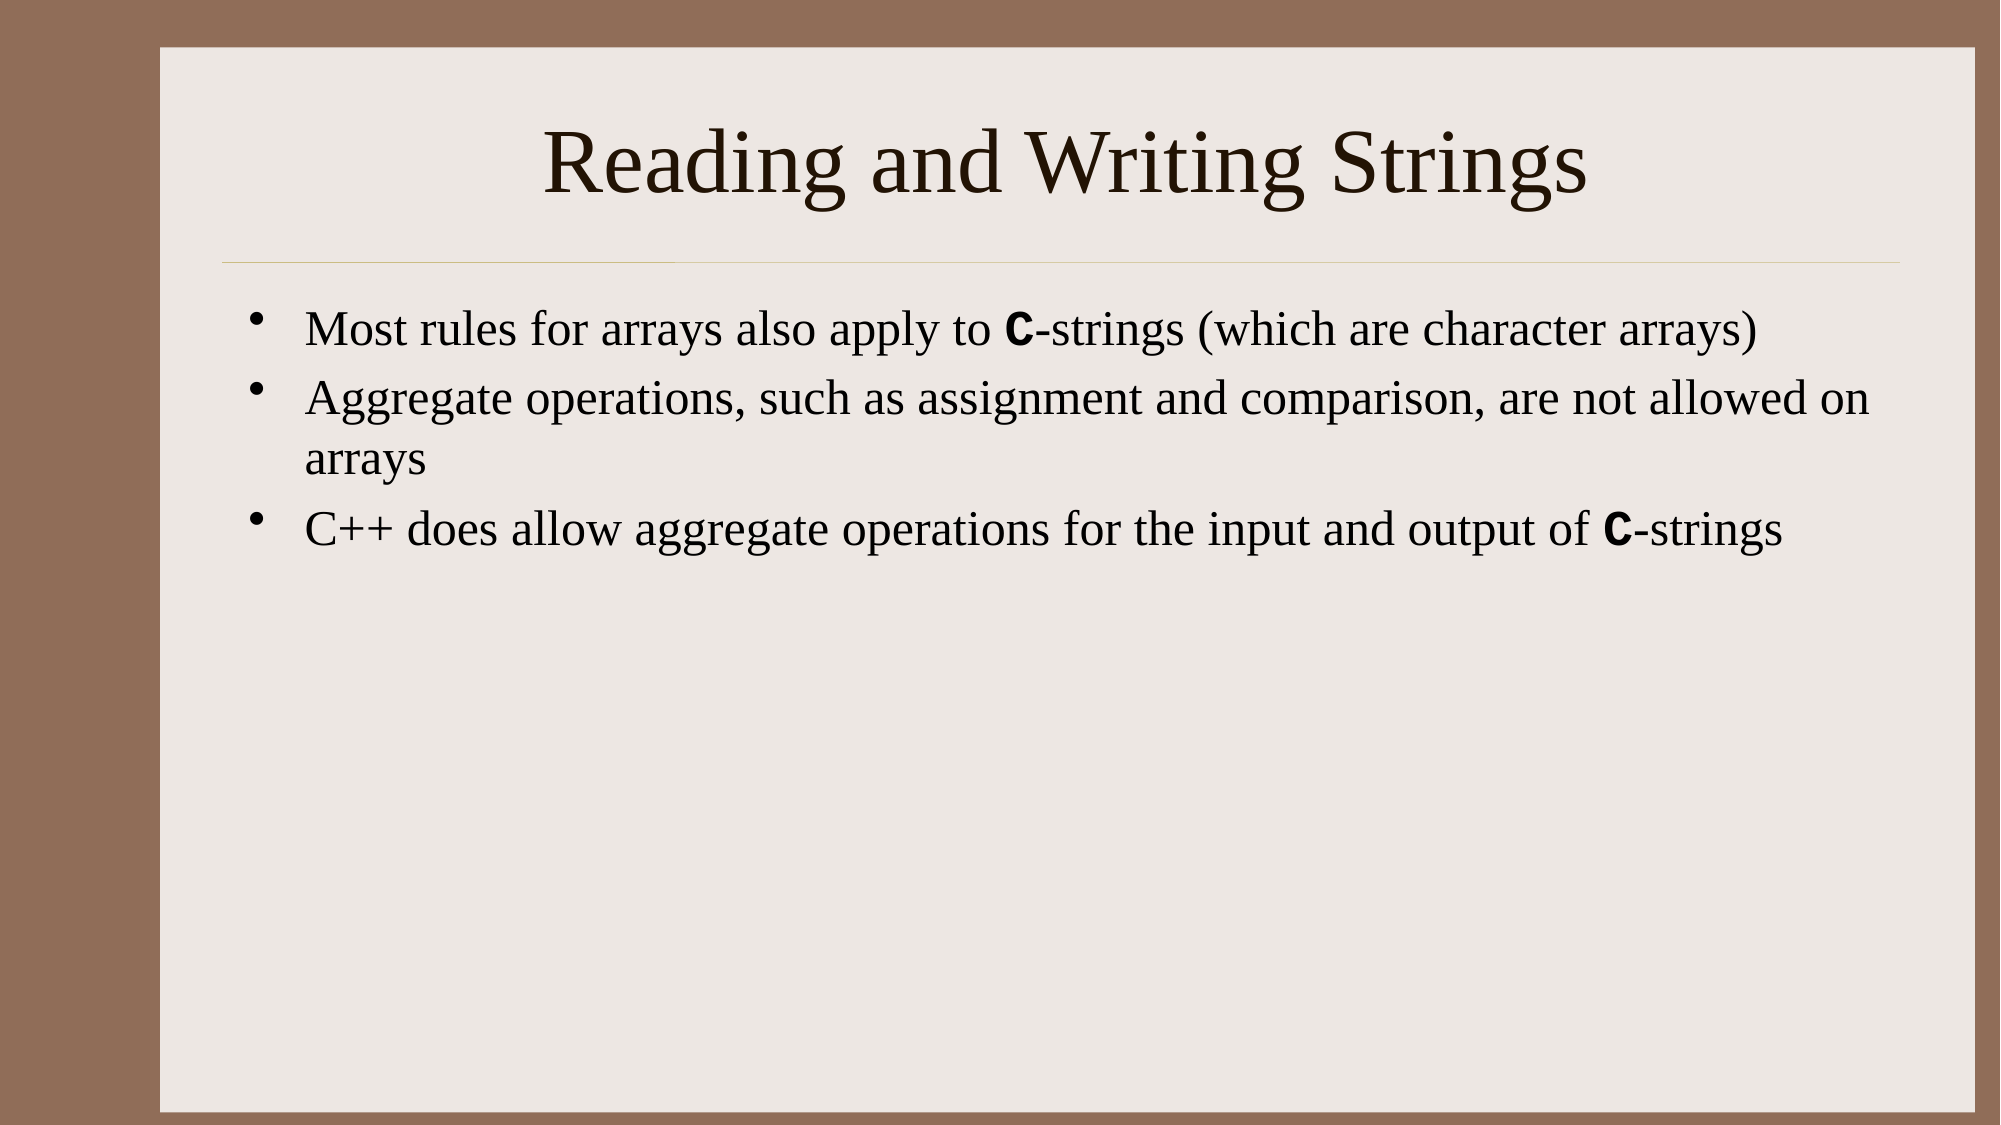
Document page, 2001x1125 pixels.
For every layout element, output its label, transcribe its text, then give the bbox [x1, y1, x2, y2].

list Most rules for arrays also apply to C-strings (which are character arrays) Aggregate operations, such as assignment and comparison, are not allowed on arrays C++ does allow aggregate operations for the input and output of C-strings [233, 287, 1900, 963]
title Reading and Writing Strings [233, 62, 1900, 250]
